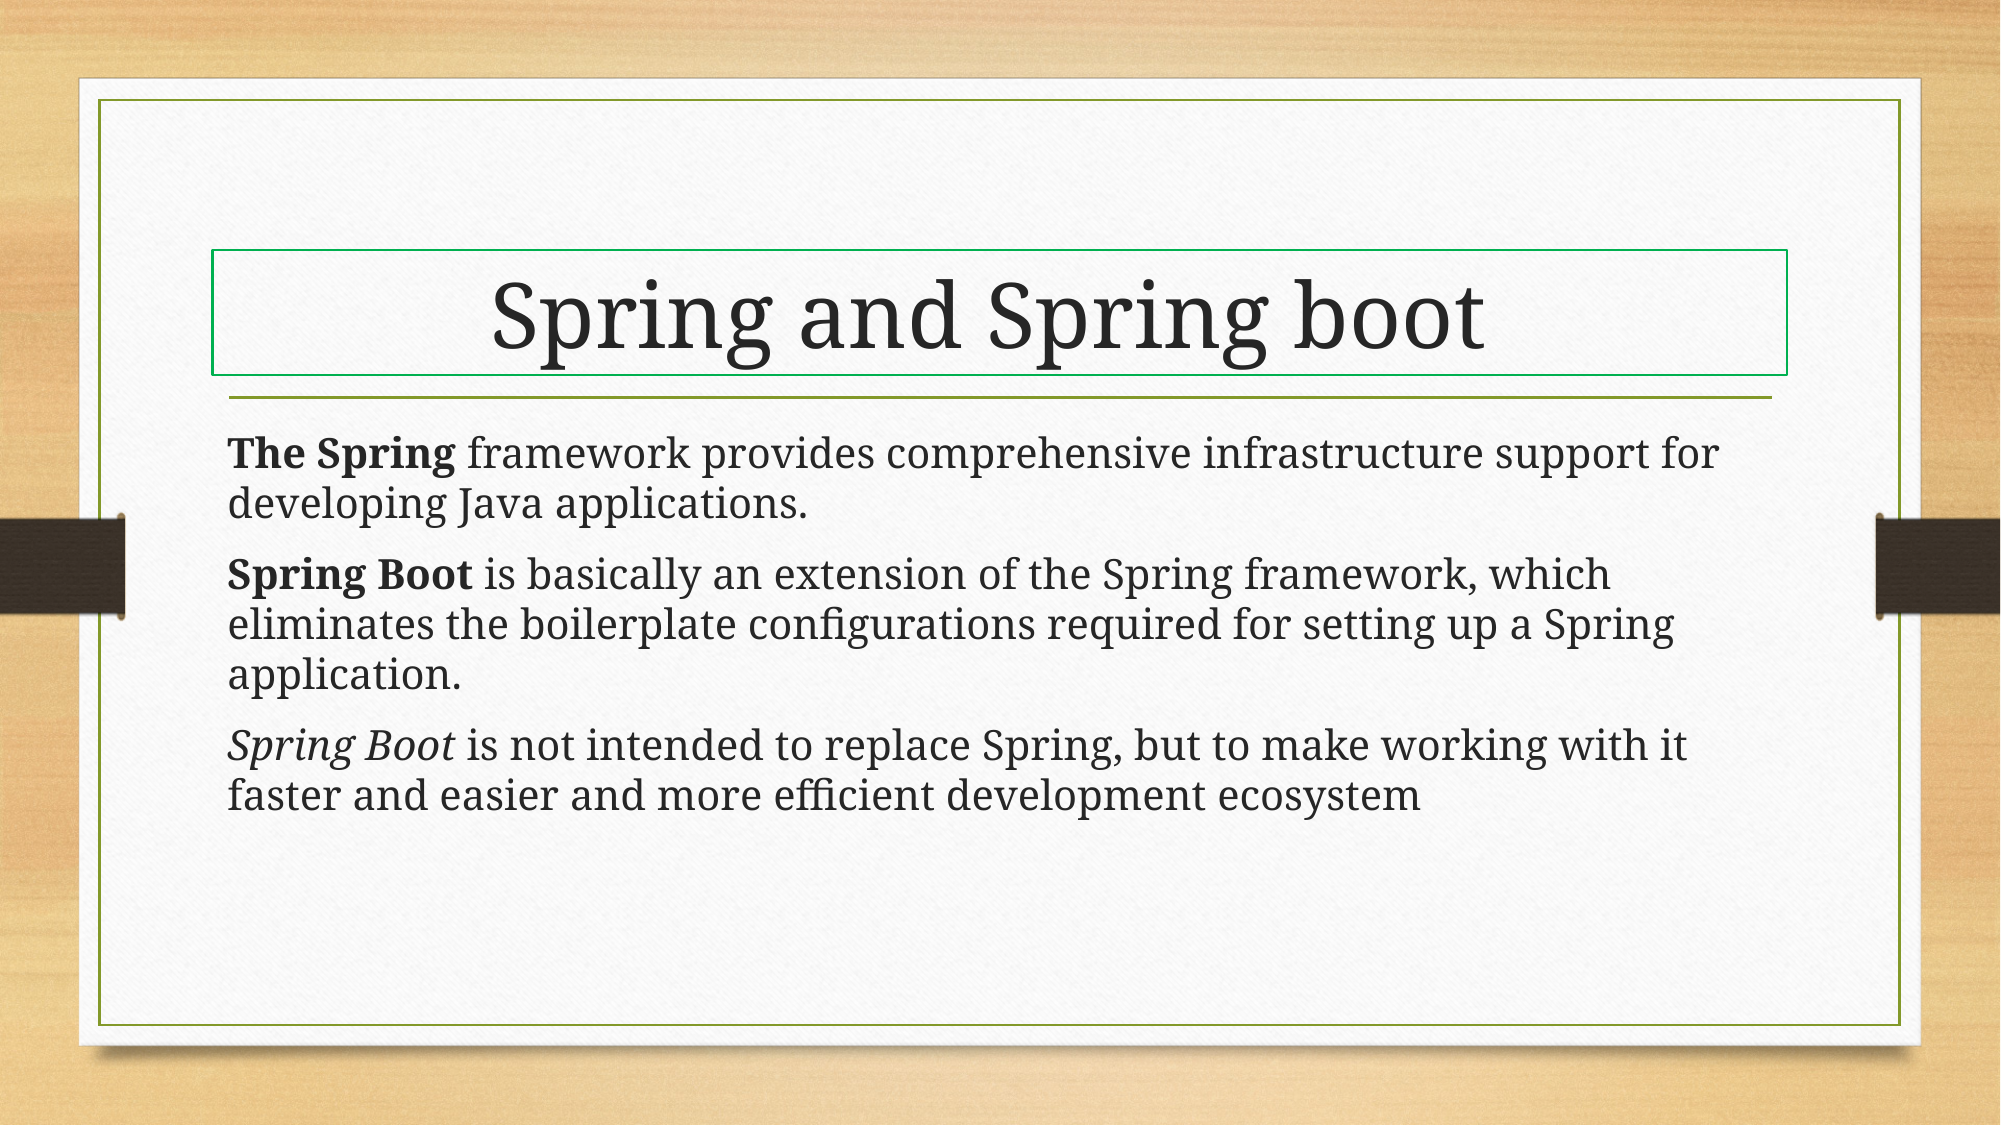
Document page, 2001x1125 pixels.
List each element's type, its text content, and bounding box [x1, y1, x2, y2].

picture [0, 0, 2001, 1125]
title Spring and Spring boot [212, 249, 1788, 375]
list The Spring framework provides comprehensive infrastructure support for developing Java applications. Spring Boot is basically an extension of the Spring framework, which eliminates the boilerplate configurations required for setting up a Spring application. Spring Boot is not intended to replace Spring, but to make working with it faster and easier and more efficient development ecosystem [212, 419, 1788, 964]
